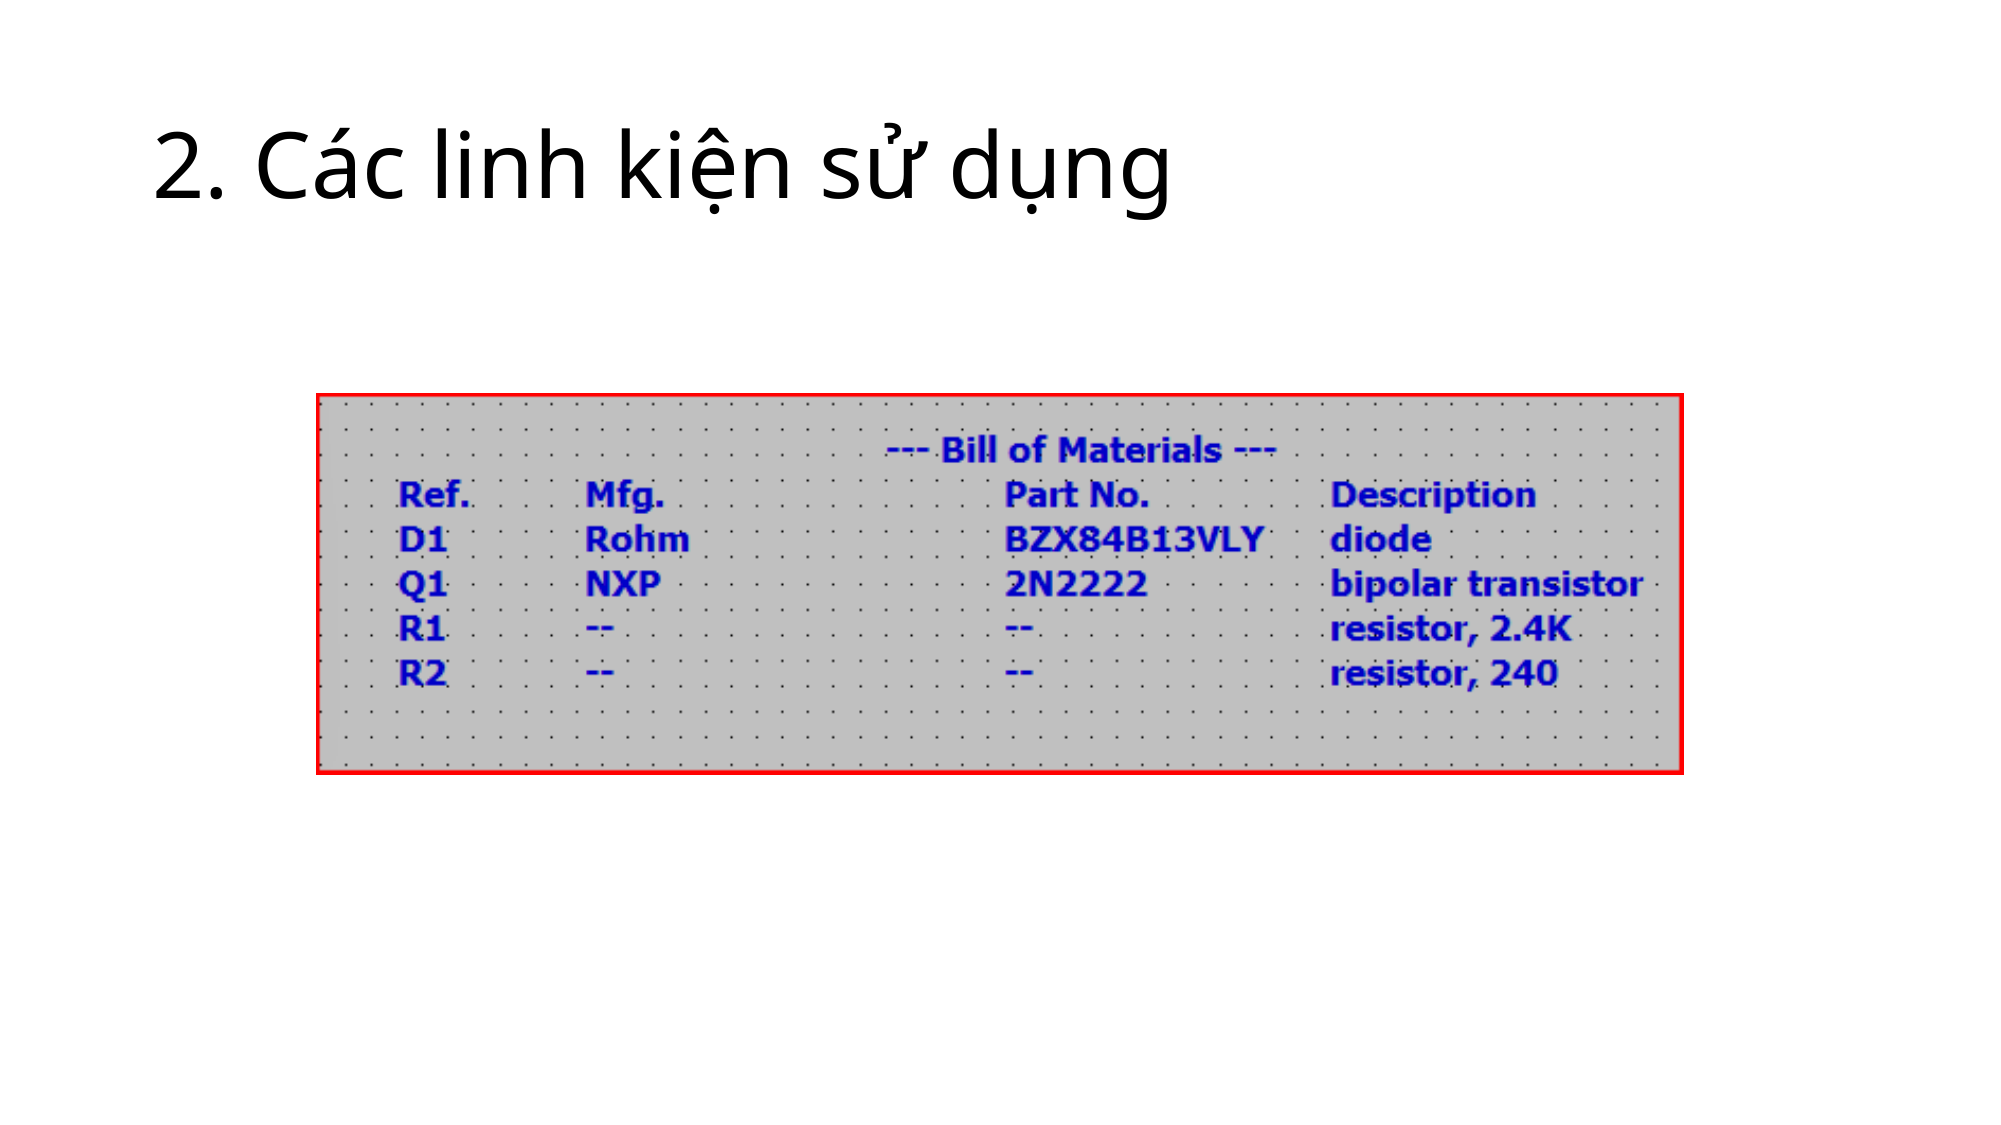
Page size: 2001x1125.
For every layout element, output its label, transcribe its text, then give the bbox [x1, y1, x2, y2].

title 2. Các linh kiện sử dụng [137, 59, 1863, 278]
picture [315, 393, 1684, 775]
